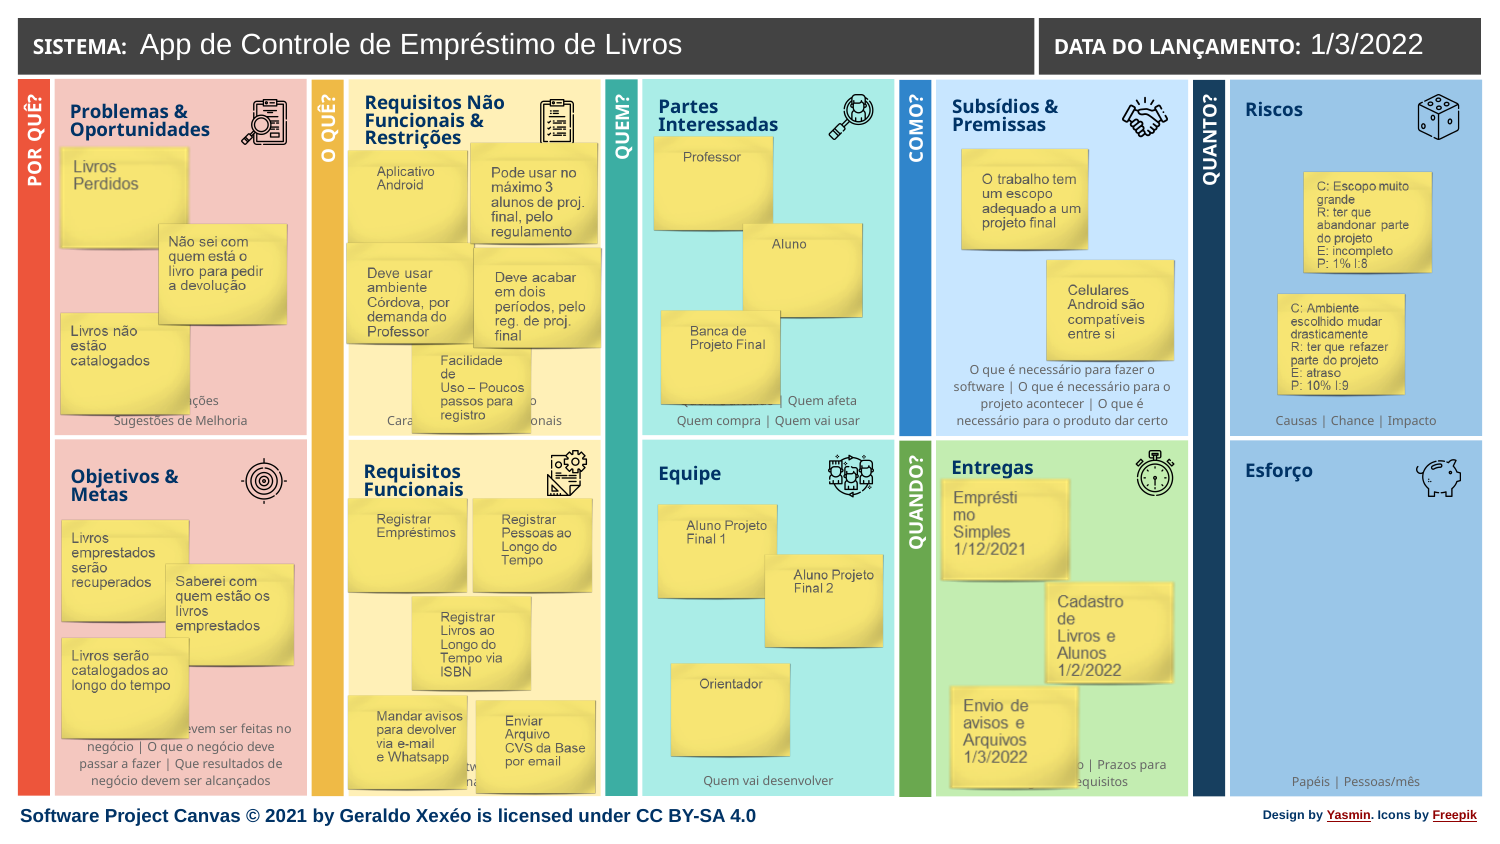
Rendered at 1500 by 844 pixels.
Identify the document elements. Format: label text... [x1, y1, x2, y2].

picture [343, 450, 608, 800]
text_box App de Controle de Empréstimo de Livros [124, 18, 699, 68]
picture [341, 99, 605, 440]
picture [936, 469, 1177, 796]
picture [1122, 94, 1168, 140]
picture [653, 495, 896, 763]
picture [1416, 455, 1461, 501]
picture [241, 99, 287, 145]
picture [1132, 450, 1178, 496]
text_box 1/3/2022 [1295, 18, 1439, 68]
picture [828, 94, 874, 140]
picture [1416, 94, 1461, 140]
picture [55, 510, 297, 746]
picture [956, 139, 1178, 368]
picture [649, 127, 875, 411]
picture [241, 458, 287, 504]
picture [828, 453, 874, 499]
picture [55, 137, 290, 422]
picture [1272, 162, 1435, 411]
